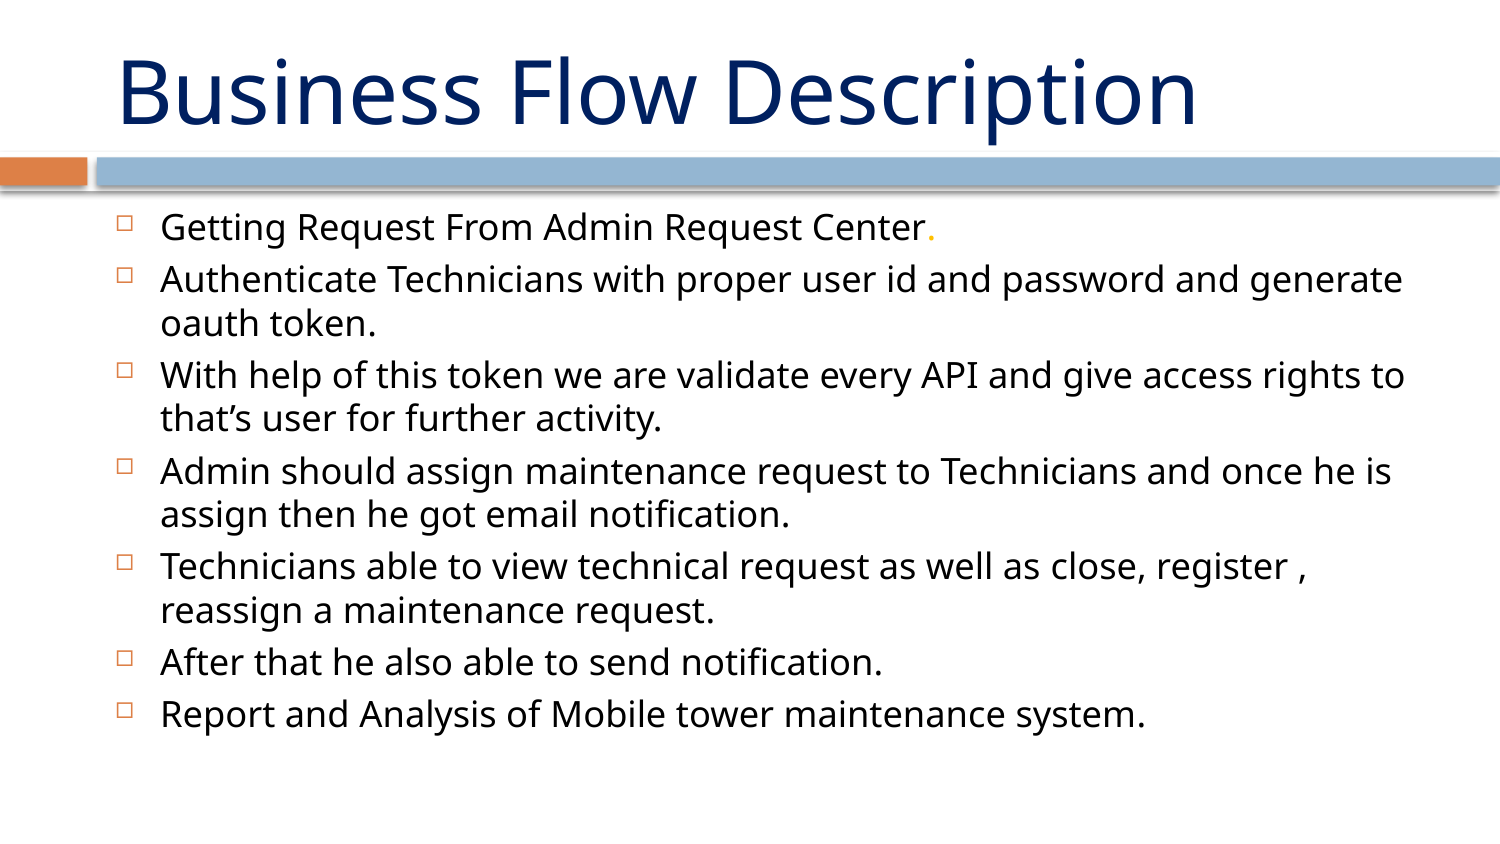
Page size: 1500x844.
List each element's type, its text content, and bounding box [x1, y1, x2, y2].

title Business Flow Description [100, 28, 1438, 150]
list Getting Request From Admin Request Center. Authenticate Technicians with proper user id and password and generate oauth token. With help of this token we are validate every API and give access rights to that’s user for further activity. Admin should assign maintenance request to Technicians and once he is assign then he got email notification. Technicians able to view technical request as well as close, register , reassign a maintenance request. After that he also able to send notification. Report and Analysis of Mobile tower maintenance system. [100, 196, 1438, 750]
